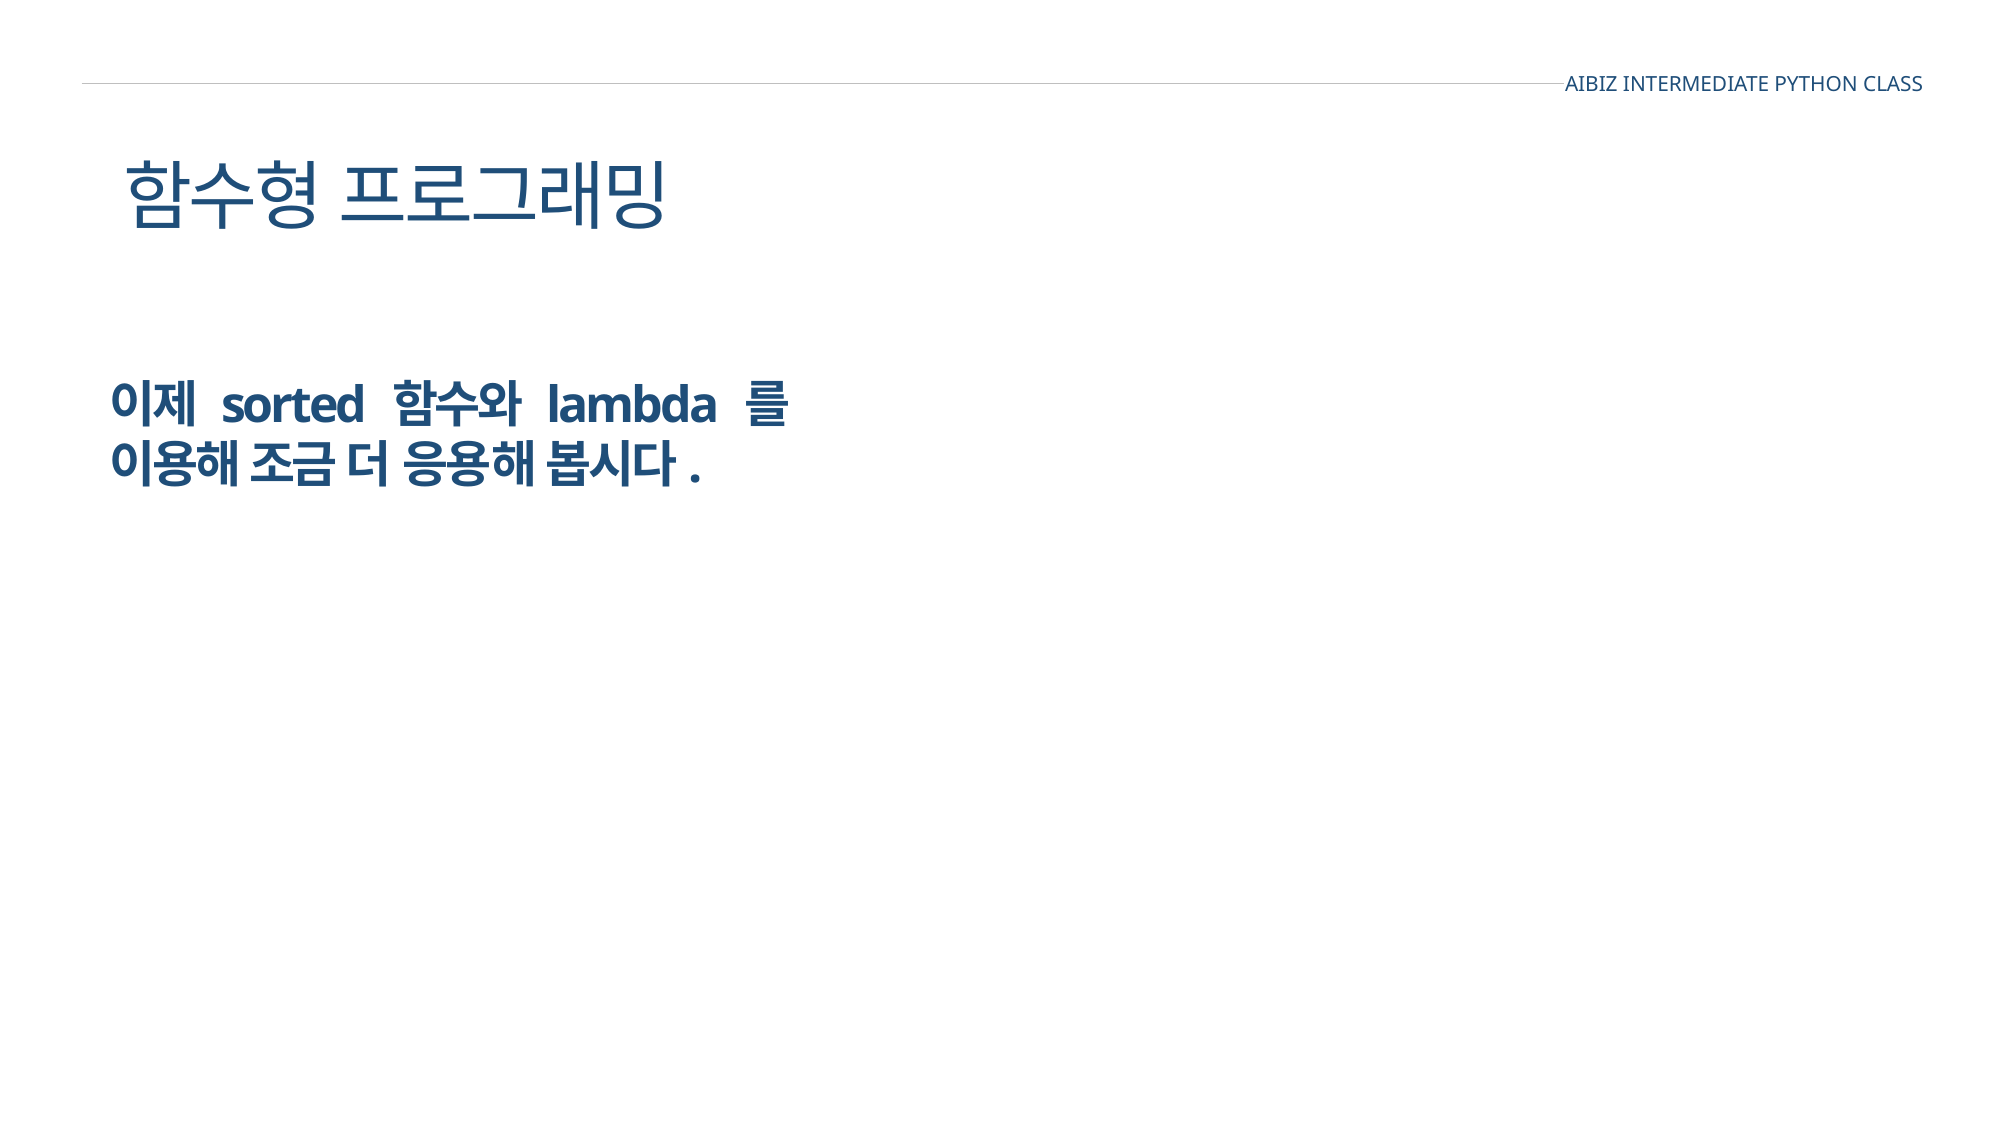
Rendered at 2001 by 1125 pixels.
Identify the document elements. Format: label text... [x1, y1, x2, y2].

text_box 이제 sorted 함수와 lambda 를 이용해 조금 더 응용해 봅시다. [94, 365, 1632, 501]
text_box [81, 63, 1939, 104]
text_box 함수형 프로그래밍 [108, 141, 687, 247]
